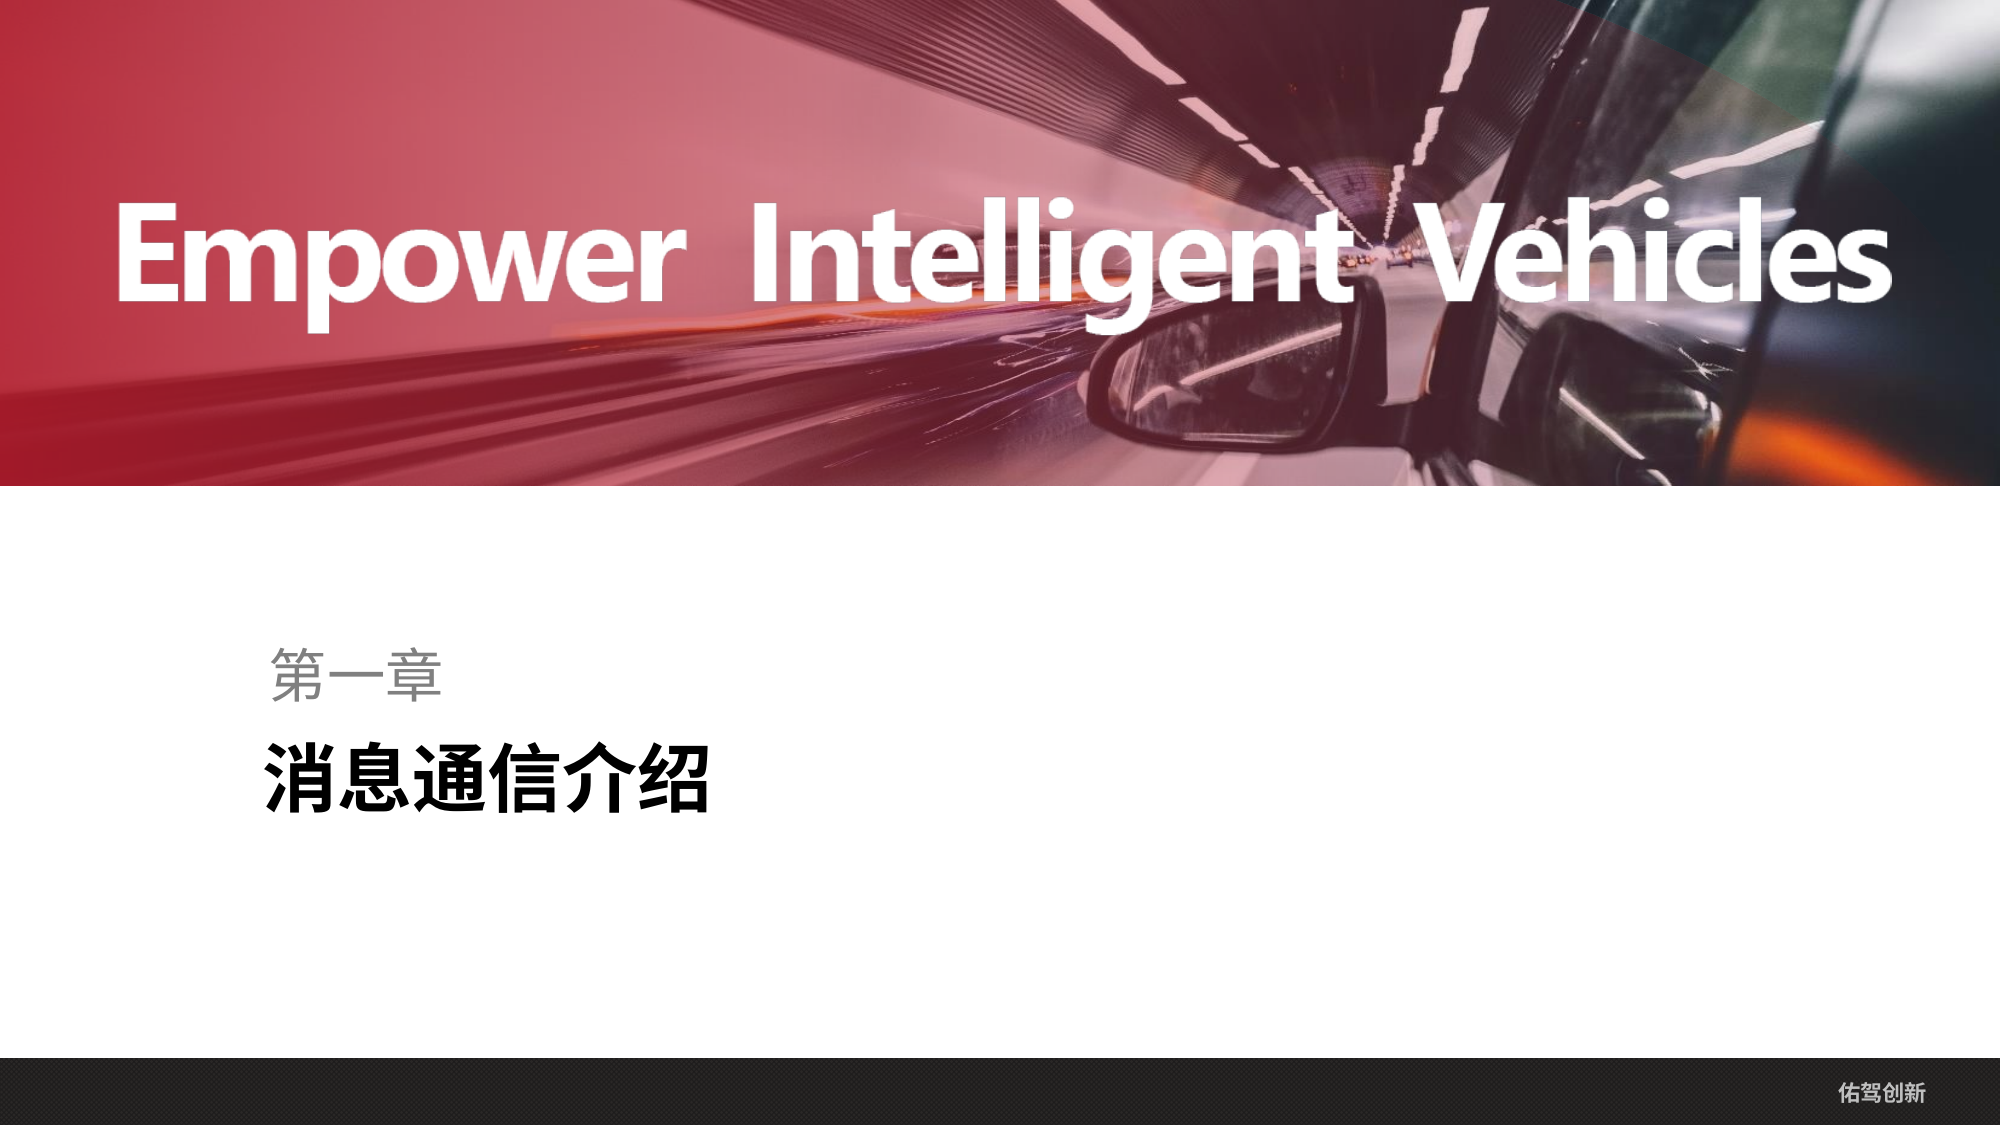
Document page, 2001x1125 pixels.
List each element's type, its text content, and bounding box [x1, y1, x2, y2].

picture [108, 0, 2000, 486]
picture [0, 1058, 2000, 1125]
subtitle 第一章 [253, 630, 1473, 717]
title 消息通信介绍 [247, 723, 1852, 831]
